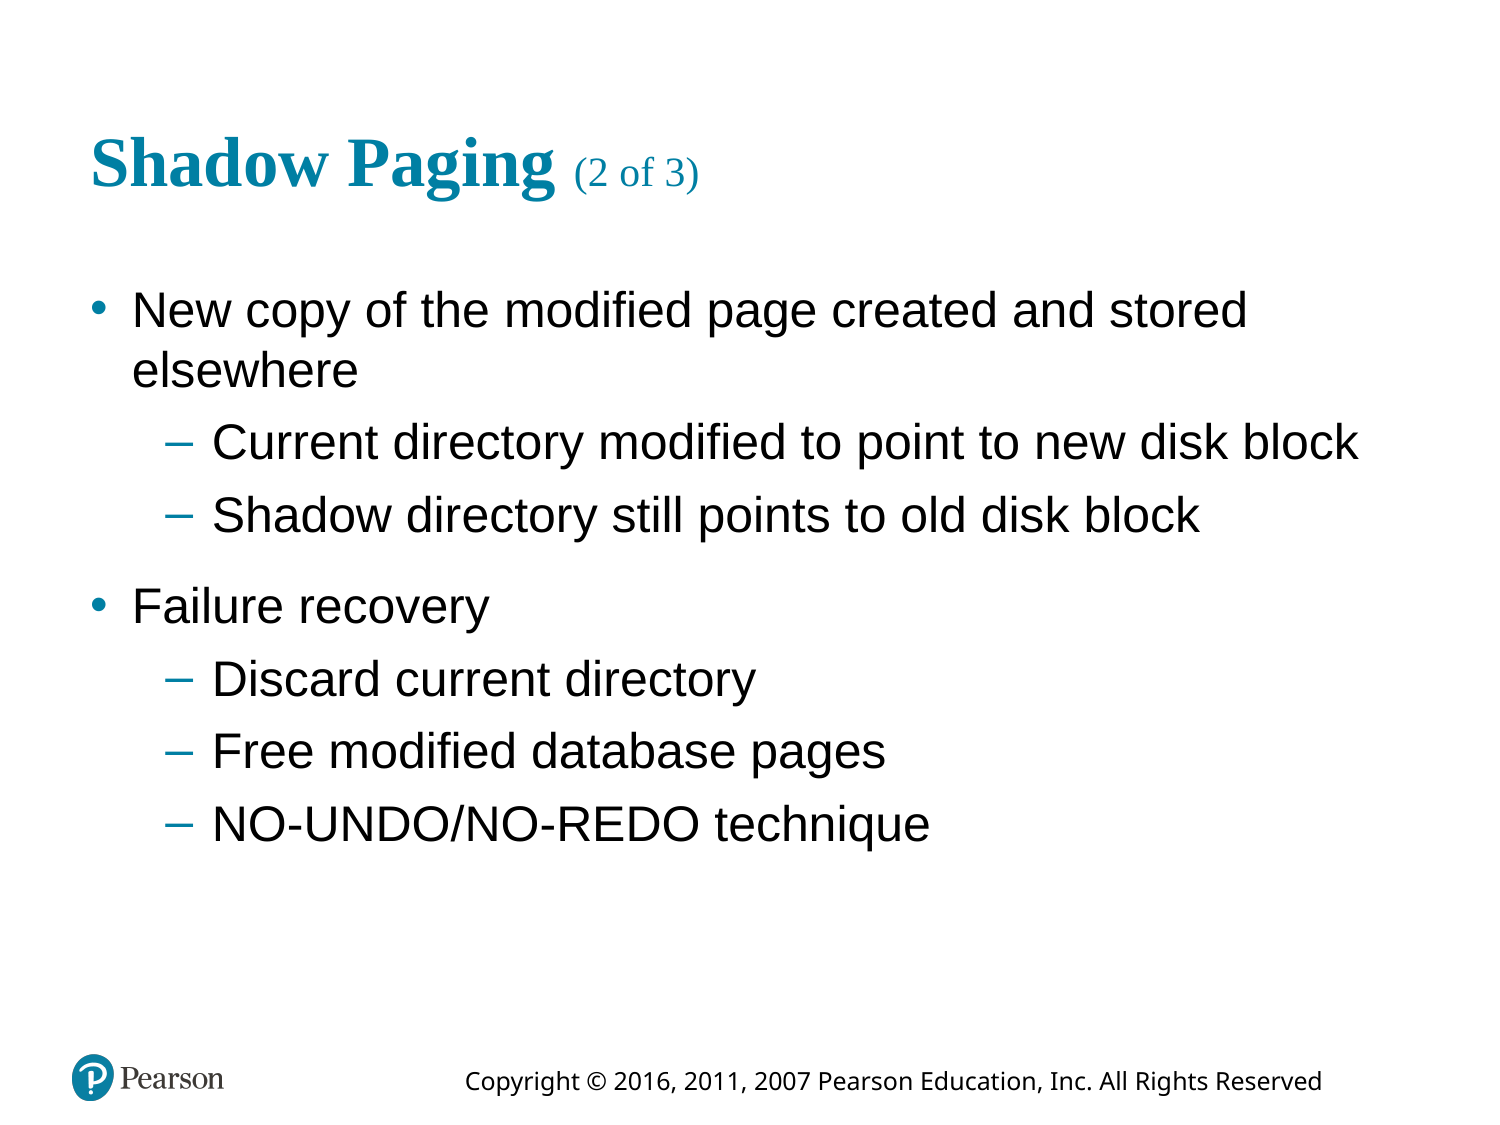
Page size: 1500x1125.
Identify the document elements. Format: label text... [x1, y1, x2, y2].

picture [72, 1054, 88, 1070]
list New copy of the modified page created and stored elsewhere Current directory modified to point to new disk block Shadow directory still points to old disk block Failure recovery Discard current directory Free modified database pages NO-UNDO/NO-REDO technique [75, 262, 1425, 1005]
picture [98, 1054, 224, 1101]
picture [80, 1063, 106, 1088]
picture [72, 1087, 83, 1101]
title Shadow Paging (2 of 3) [75, 35, 1425, 216]
